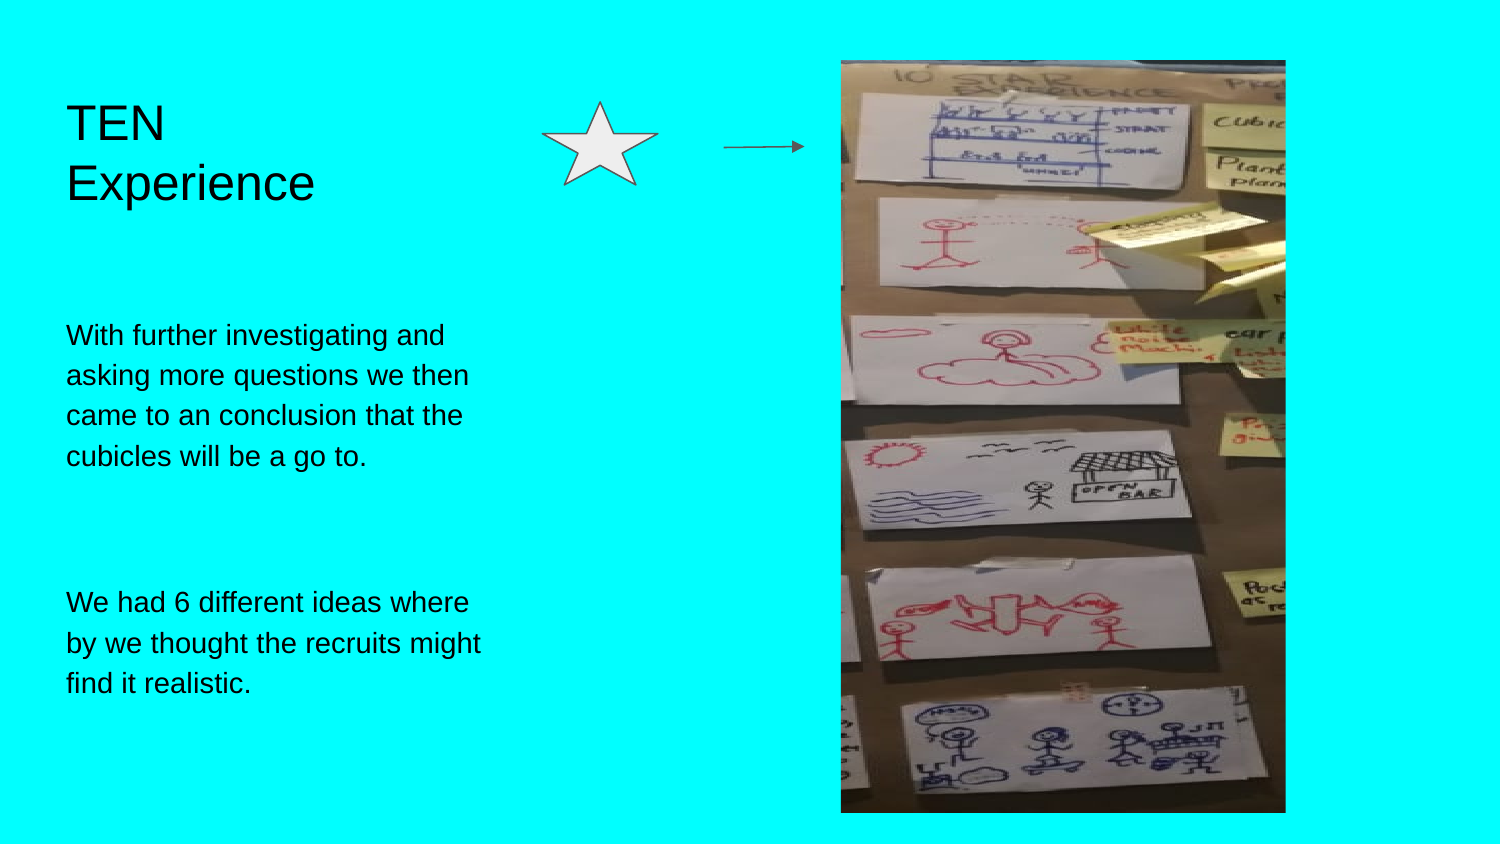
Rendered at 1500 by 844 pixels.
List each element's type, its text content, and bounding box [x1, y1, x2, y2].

title TEN Experience [51, 101, 512, 226]
text_box [542, 101, 658, 185]
picture [840, 60, 1286, 813]
list With further investigating and asking more questions we then came to an conclusion that the cubicles will be a go to. We had 6 different ideas where by we thought the recruits might find it realistic. [51, 227, 512, 821]
